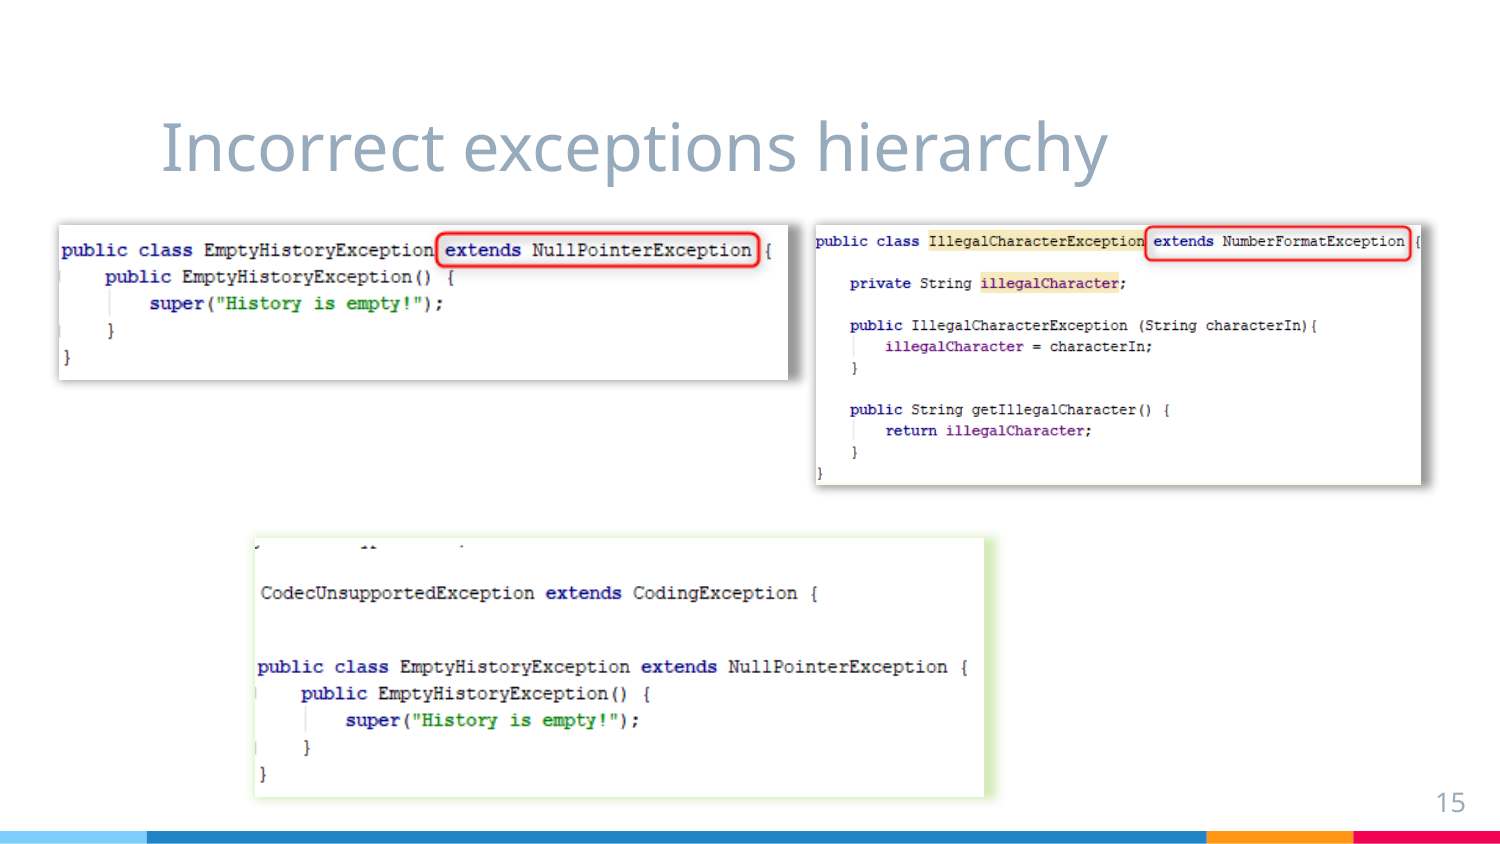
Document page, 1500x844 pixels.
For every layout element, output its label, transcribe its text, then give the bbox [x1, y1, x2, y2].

picture [254, 538, 984, 797]
picture [58, 225, 789, 381]
title Incorrect exceptions hierarchy [146, 58, 1207, 200]
picture [815, 224, 1421, 485]
slide_number 15 [1391, 770, 1482, 822]
